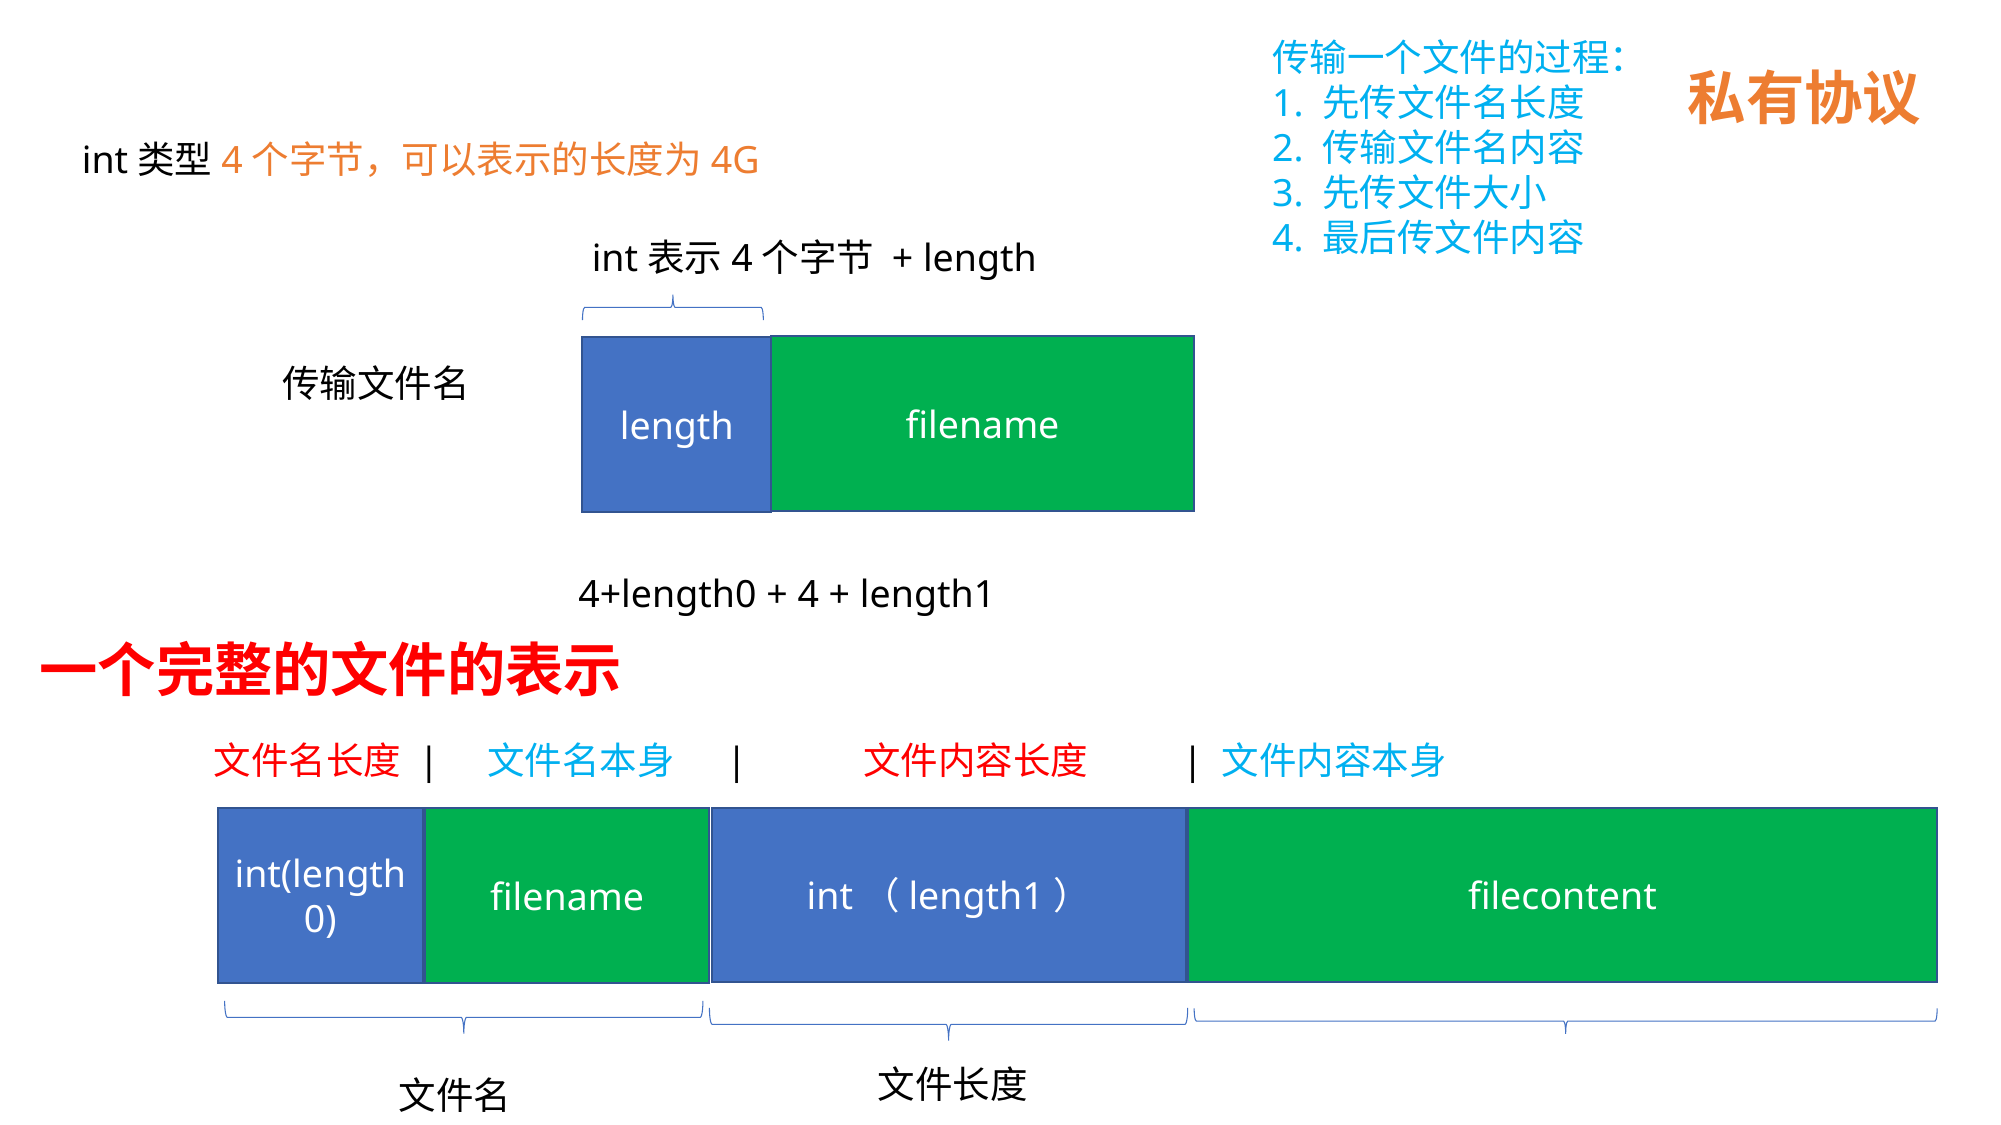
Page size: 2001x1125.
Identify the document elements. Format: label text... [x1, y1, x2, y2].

text_box 传输一个文件的过程： 1. 先传文件名长度 2. 传输文件名内容 3. 先传文件大小 4. 最后传文件内容 [1257, 26, 2000, 266]
text_box 文件长度 [862, 1054, 1043, 1114]
text_box 文件名 [383, 1064, 527, 1125]
text_box filename [424, 807, 710, 984]
text_box 传输文件名 [267, 352, 512, 413]
text_box 4+length0 + 4 + length1 [563, 562, 1011, 623]
text_box filecontent [1187, 807, 1938, 983]
text_box [708, 1007, 1189, 1041]
text_box int(length0) [217, 807, 424, 984]
text_box 一个完整的文件的表示 [24, 625, 637, 711]
text_box 文件名长度 | 文件名本身 | 文件内容长度 | 文件内容本身 [198, 729, 1462, 789]
text_box [224, 1000, 704, 1034]
text_box filename [770, 335, 1195, 512]
text_box int表示4个字节 + length [577, 226, 1052, 286]
text_box [1193, 1008, 1938, 1034]
text_box int类型4个字节，可以表示的长度为4G [67, 128, 785, 188]
text_box int（length1） [711, 807, 1187, 983]
text_box [581, 294, 764, 321]
text_box length [581, 336, 772, 513]
